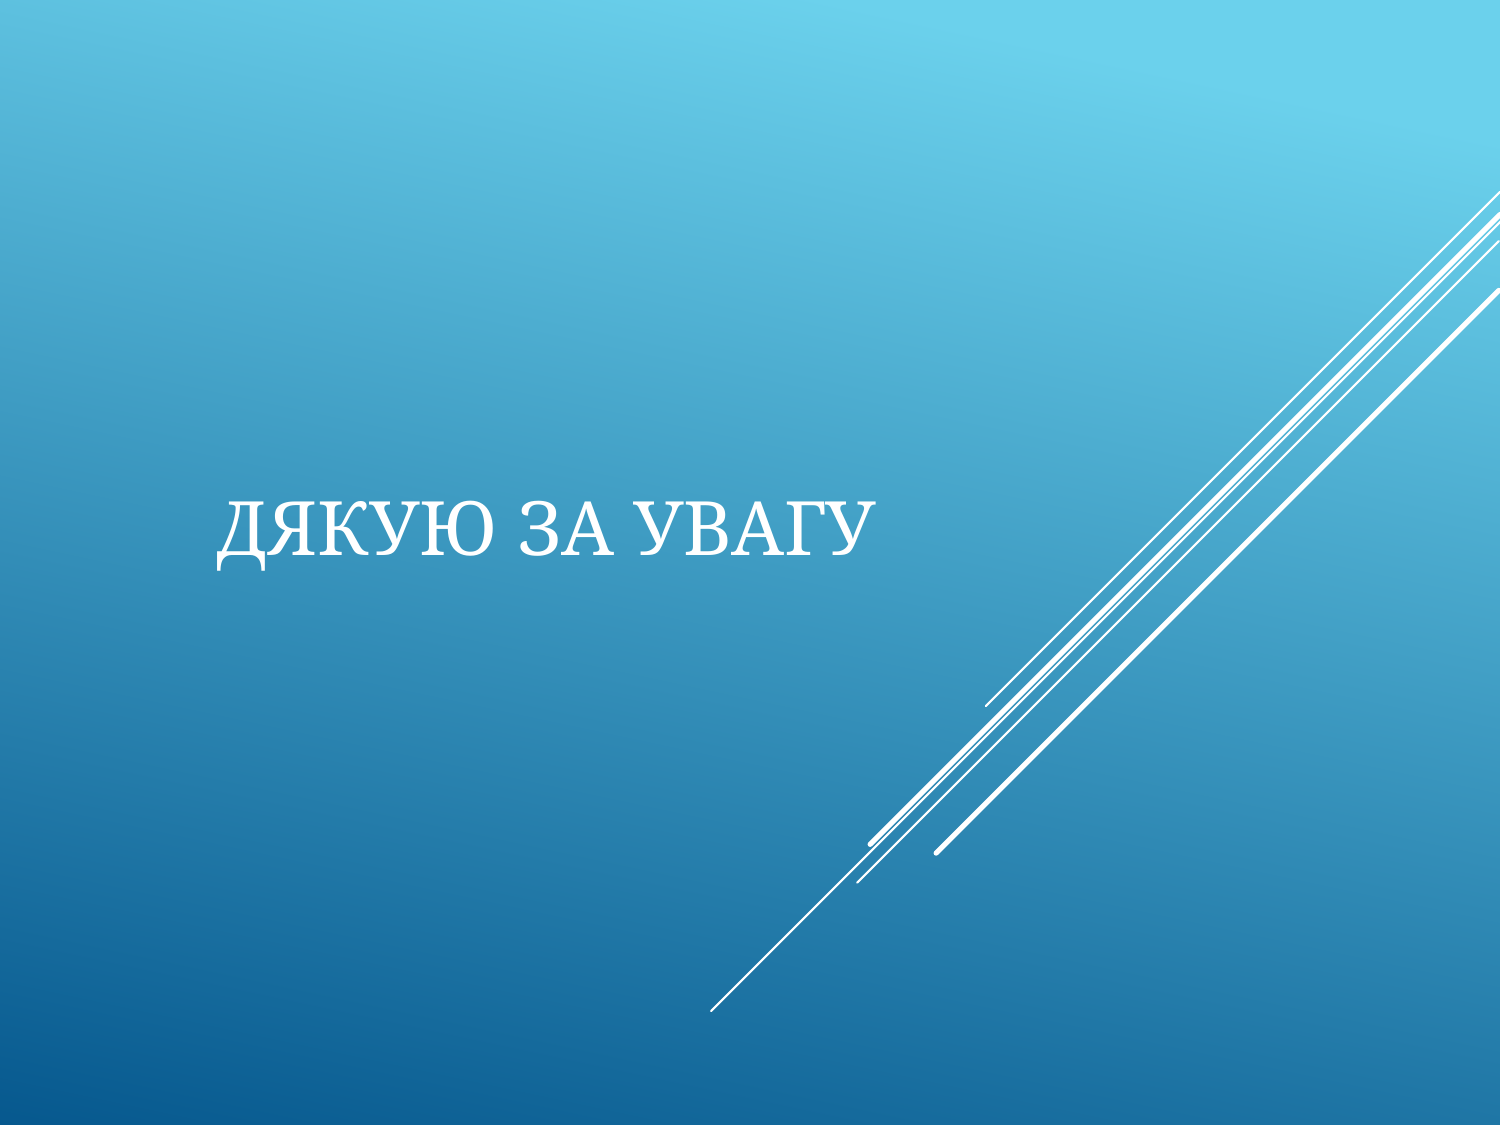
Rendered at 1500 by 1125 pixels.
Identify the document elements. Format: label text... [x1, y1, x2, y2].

title Дякую за увагу [123, 215, 1112, 579]
